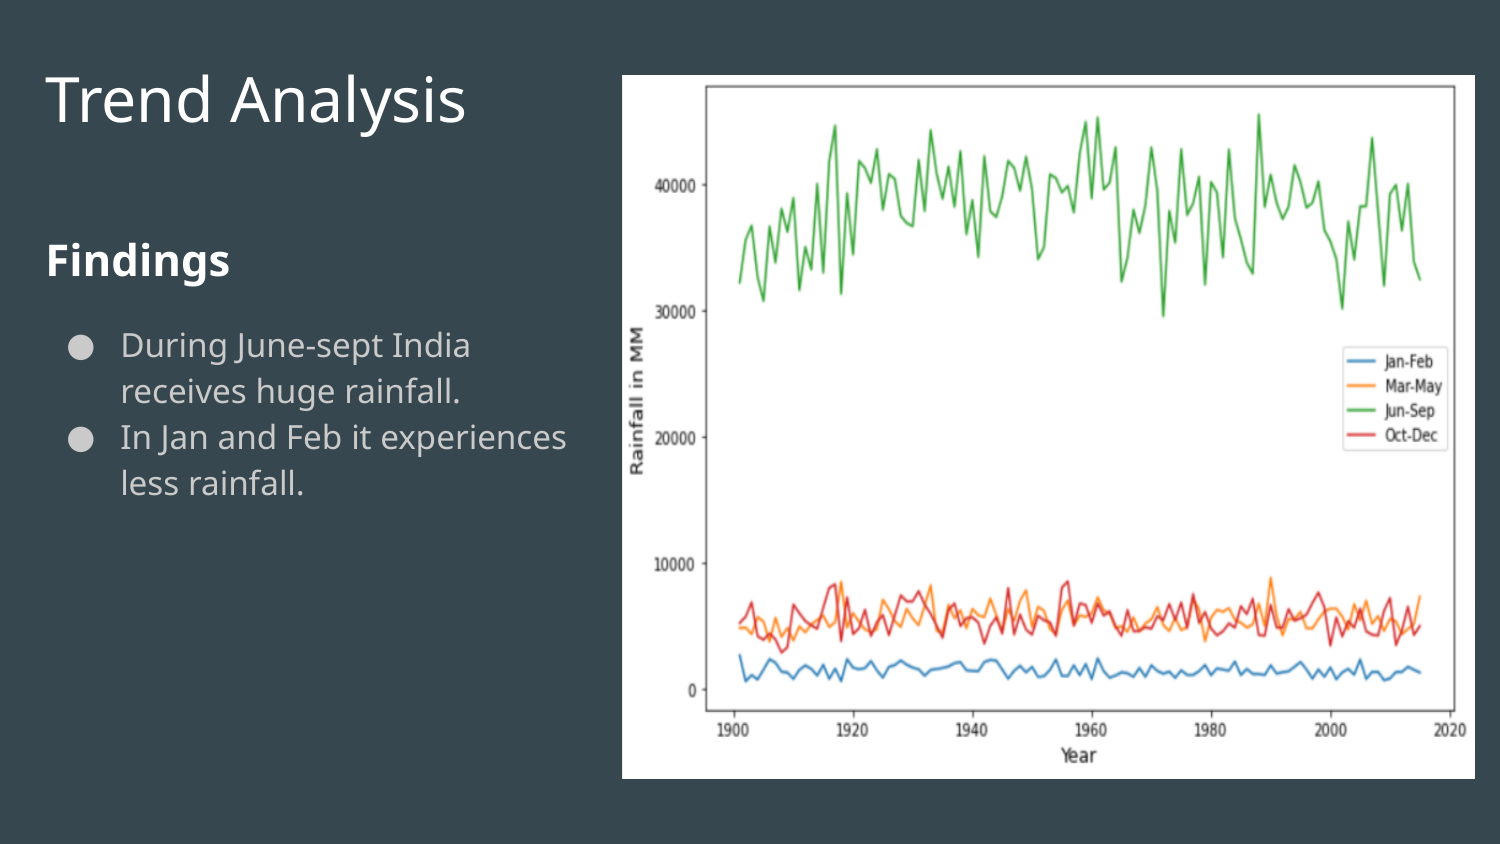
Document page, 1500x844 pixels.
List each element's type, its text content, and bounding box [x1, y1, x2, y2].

picture [621, 74, 1476, 779]
list Findings During June-sept India receives huge rainfall. In Jan and Feb it experiences less rainfall. [30, 209, 612, 770]
title Trend Analysis [30, 44, 1449, 139]
